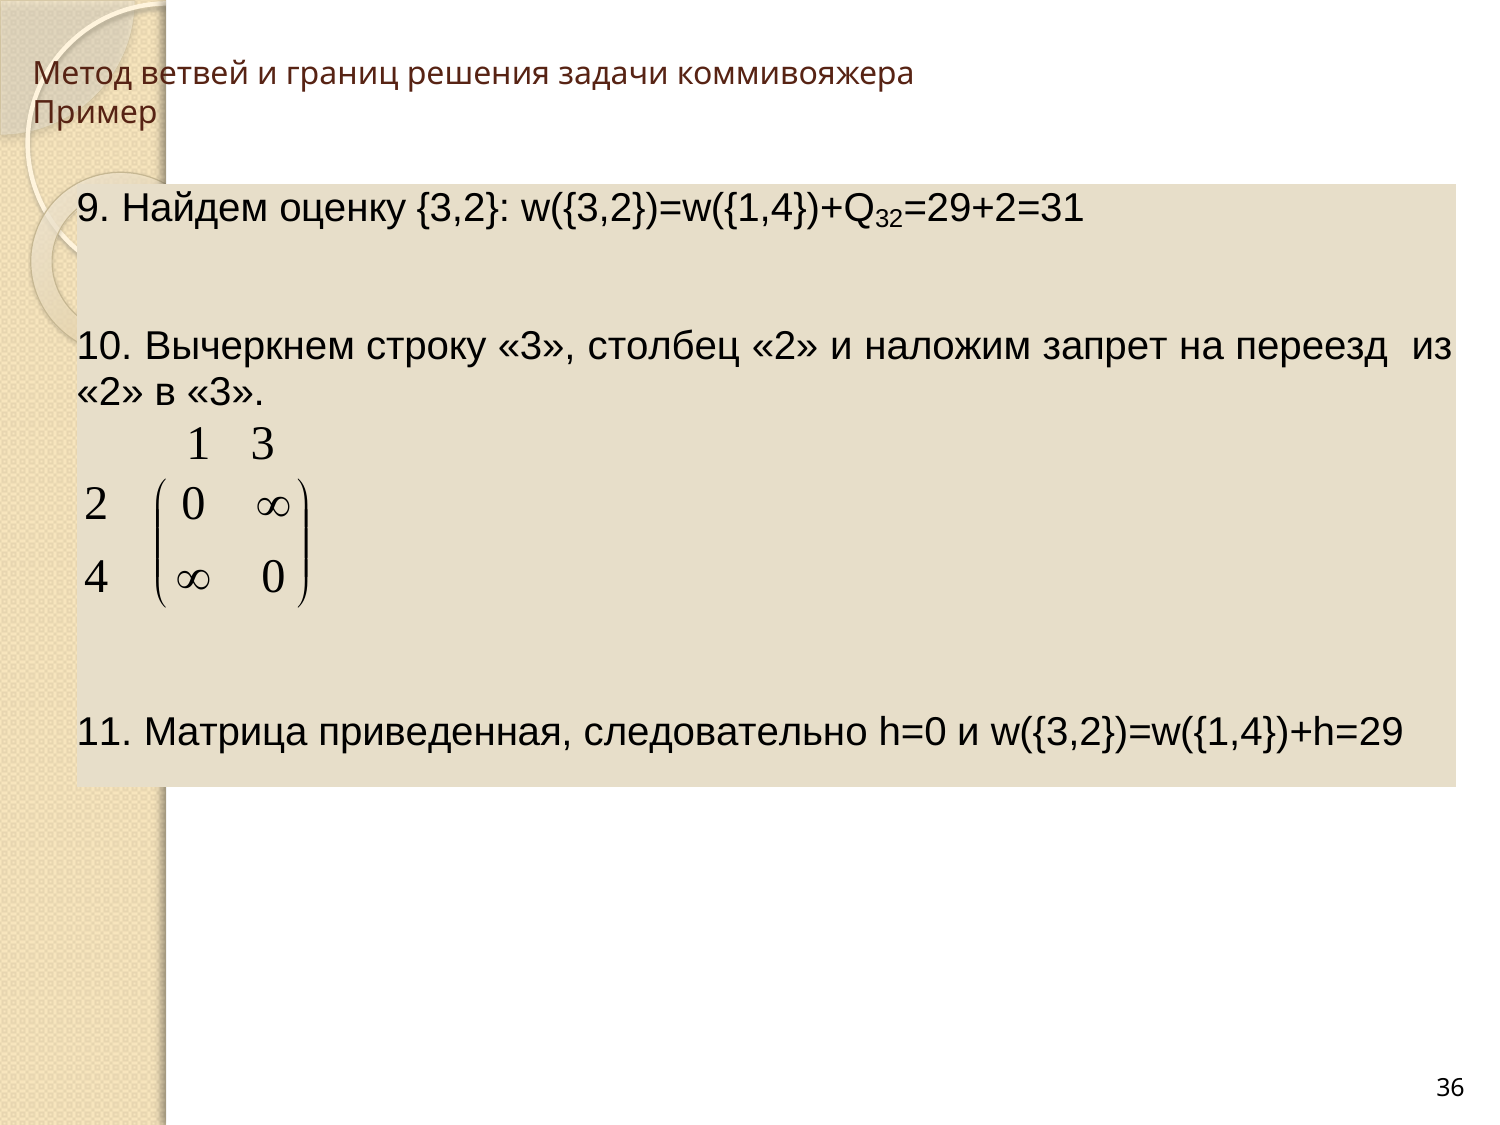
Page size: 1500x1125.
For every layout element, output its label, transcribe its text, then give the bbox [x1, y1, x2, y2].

slide_number 36 [1413, 1034, 1488, 1113]
picture [76, 184, 1457, 788]
title Метод ветвей и границ решения задачи коммивояжера Пример [17, 45, 1500, 138]
